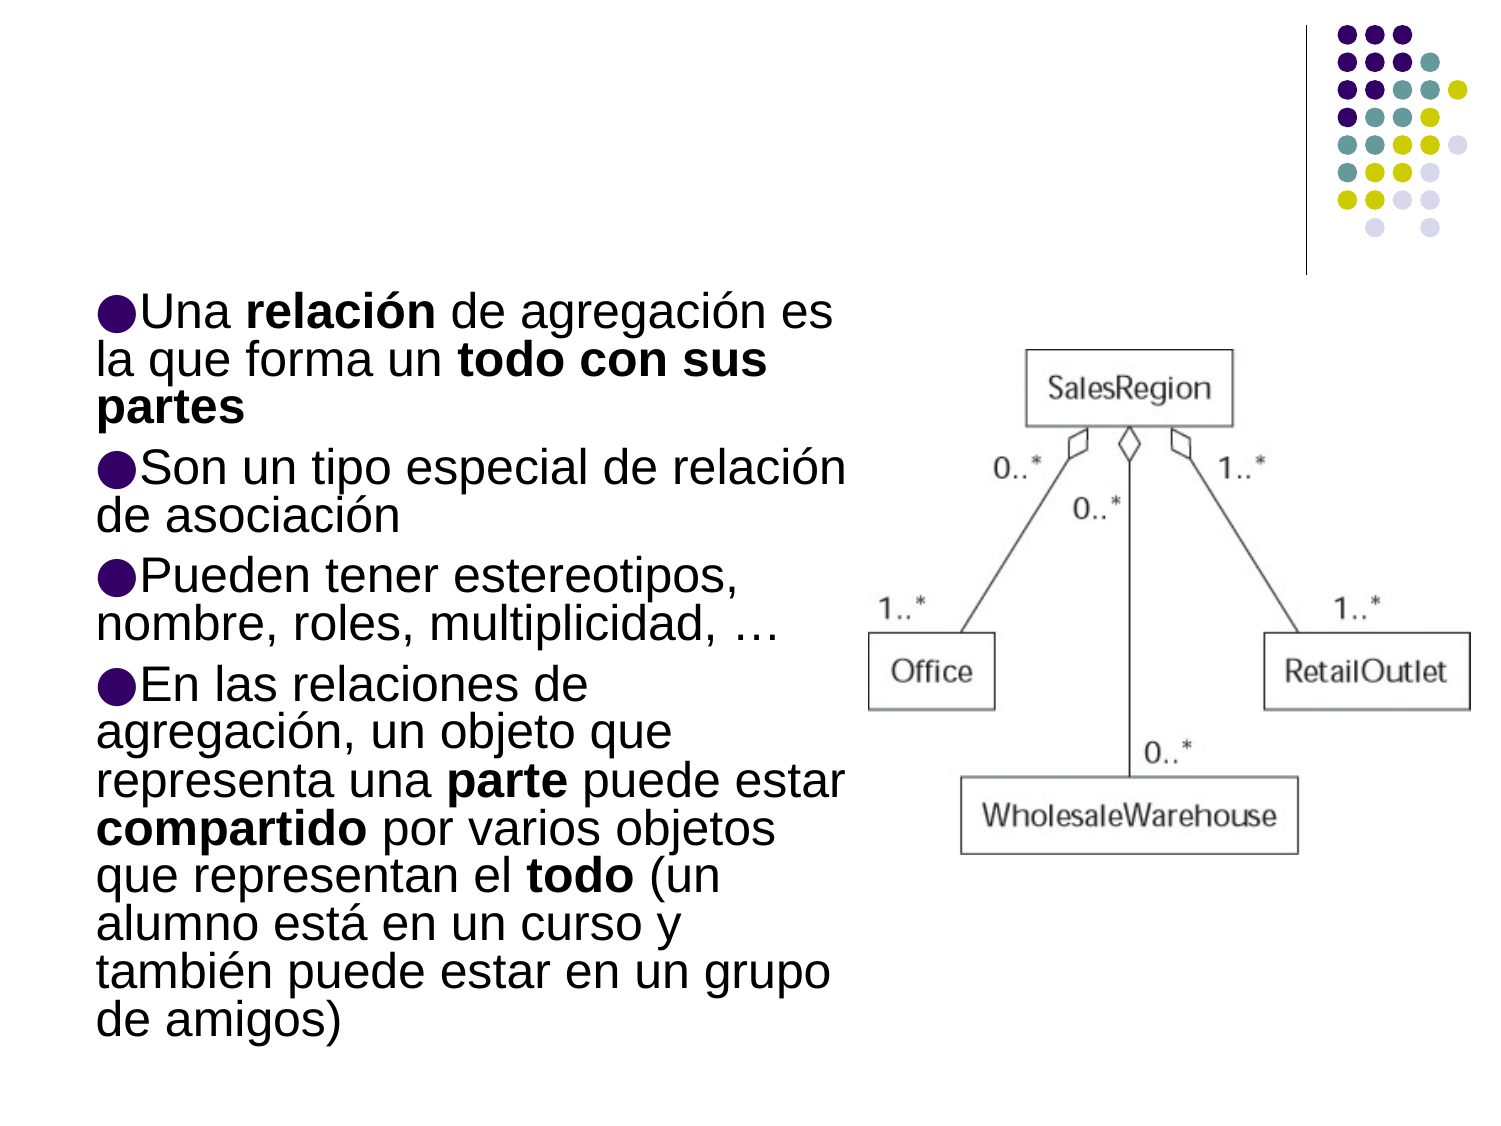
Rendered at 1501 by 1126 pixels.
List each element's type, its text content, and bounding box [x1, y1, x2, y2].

picture [868, 349, 1472, 856]
list Una relación de agregación es la que forma un todo con sus partes Son un tipo especial de relación de asociación Pueden tener estereotipos, nombre, roles, multiplicidad, … En las relaciones de agregación, un objeto que representa una parte puede estar compartido por varios objetos que representan el todo (un alumno está en un curso y también puede estar en un grupo de amigos) [75, 282, 869, 1059]
